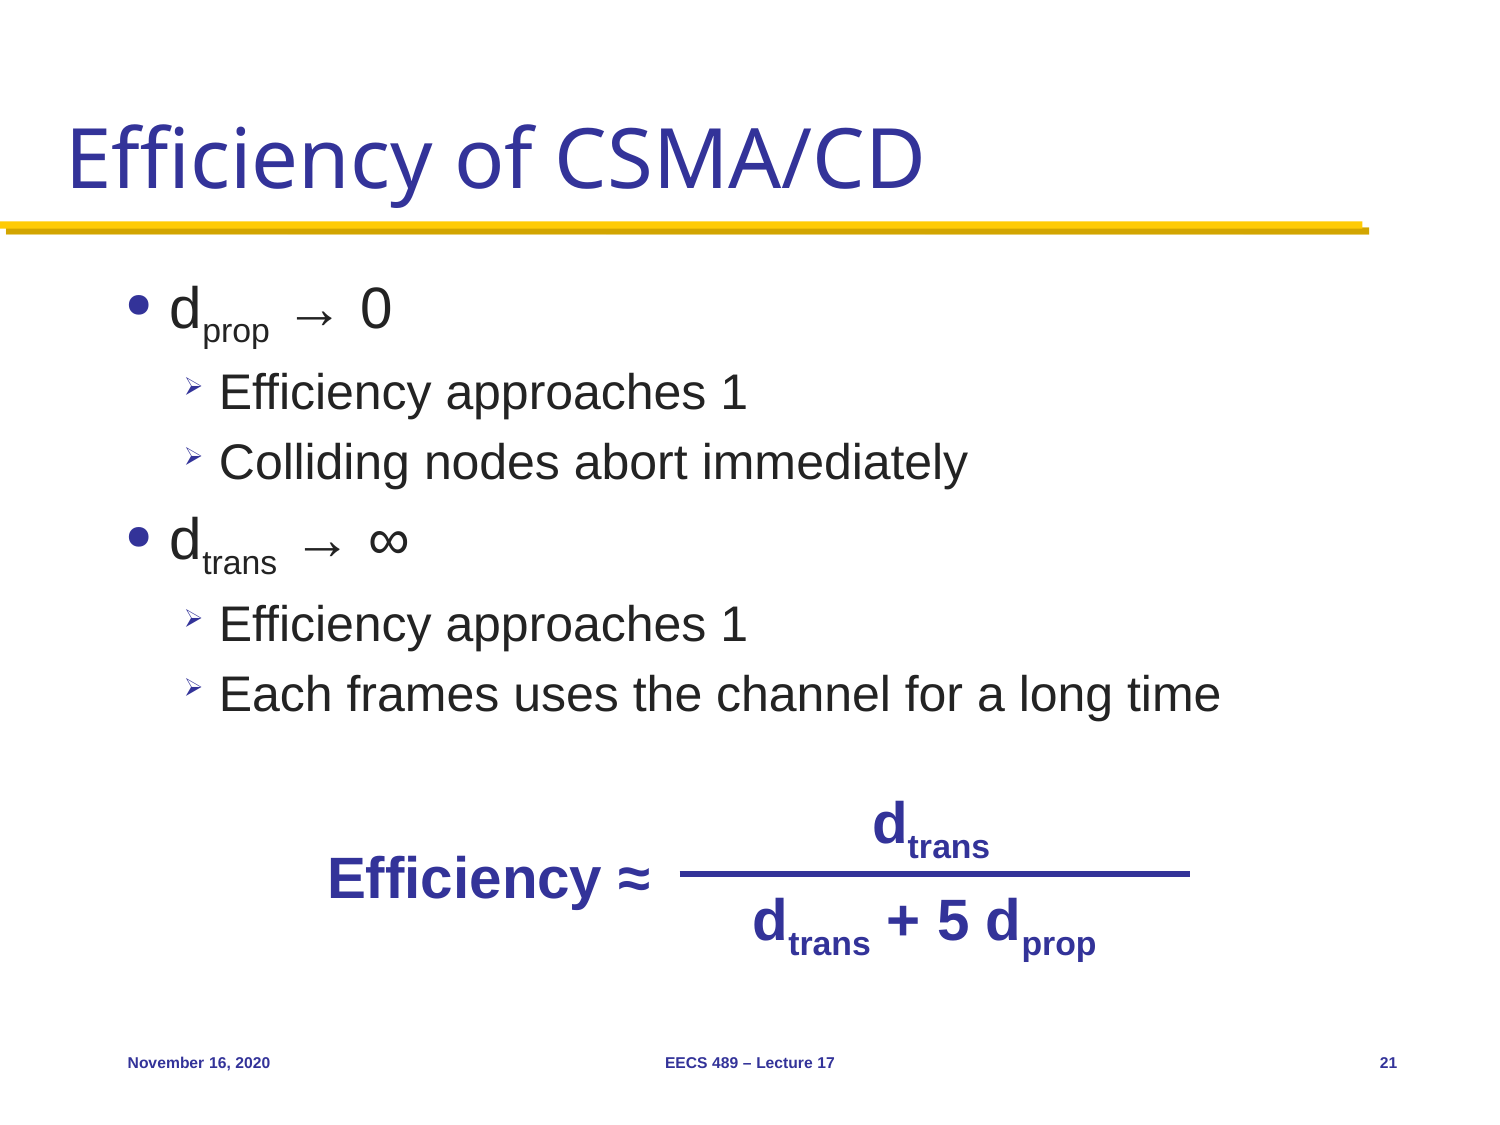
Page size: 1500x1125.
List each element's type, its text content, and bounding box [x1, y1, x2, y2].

slide_number 21 [1312, 1024, 1413, 1101]
footer EECS 489 – Lecture 17 [512, 1024, 988, 1101]
title Efficiency of CSMA/CD [49, 24, 1451, 213]
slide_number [112, 1024, 426, 1101]
list dprop → 0 Efficiency approaches 1 Colliding nodes abort immediately dtrans → ∞ Efficiency approaches 1 Each frames uses the channel for a long time [112, 262, 1413, 988]
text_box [310, 777, 1190, 961]
